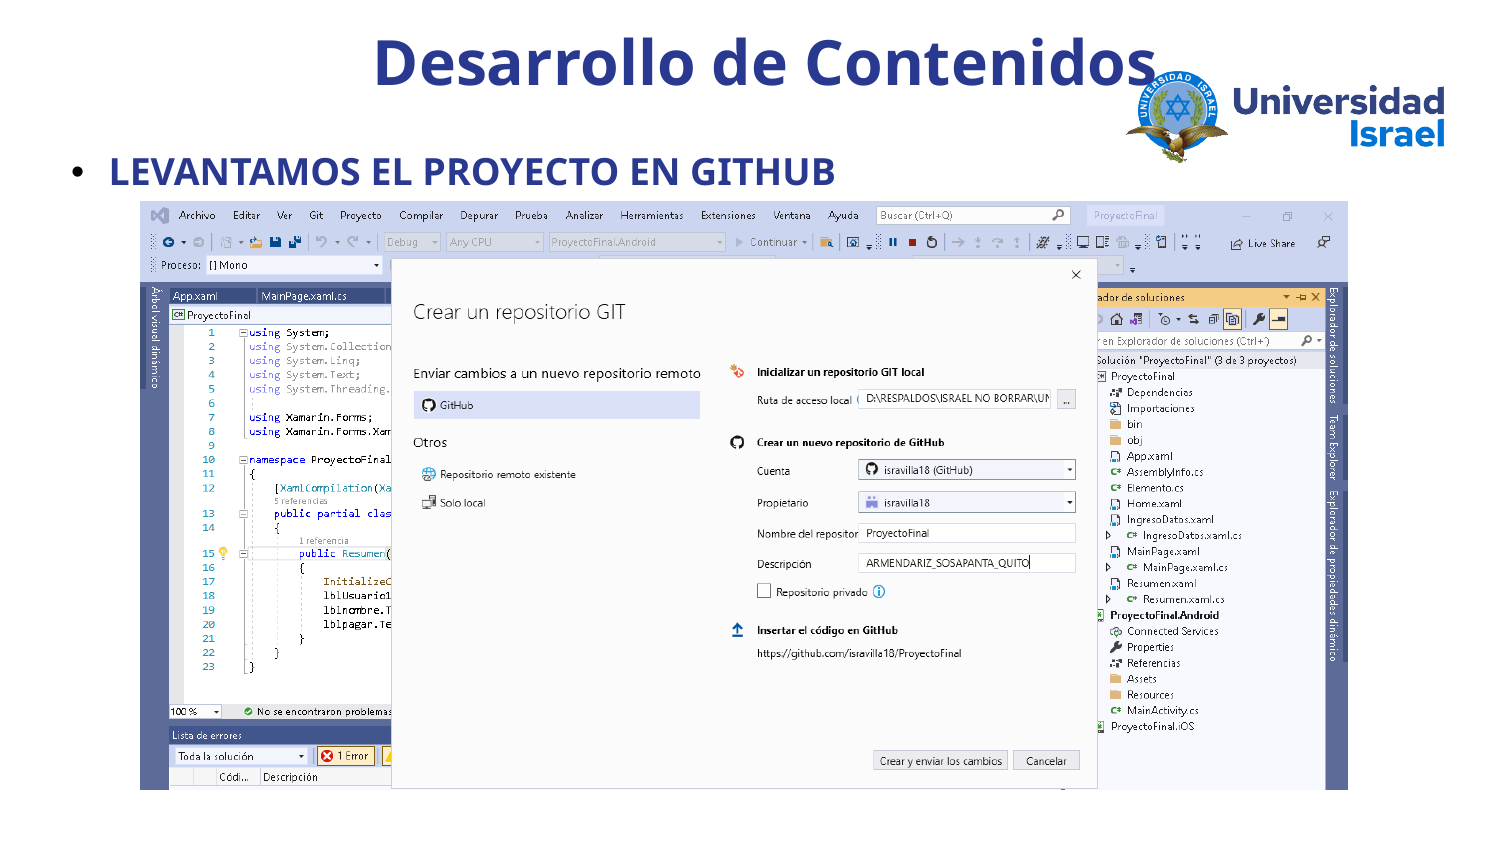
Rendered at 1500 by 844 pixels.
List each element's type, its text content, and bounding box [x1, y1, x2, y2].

picture [1120, 67, 1449, 167]
text_box Desarrollo de Contenidos [259, 24, 1272, 165]
picture [140, 200, 1349, 790]
text_box LEVANTAMOS EL PROYECTO EN GITHUB [56, 145, 1069, 757]
